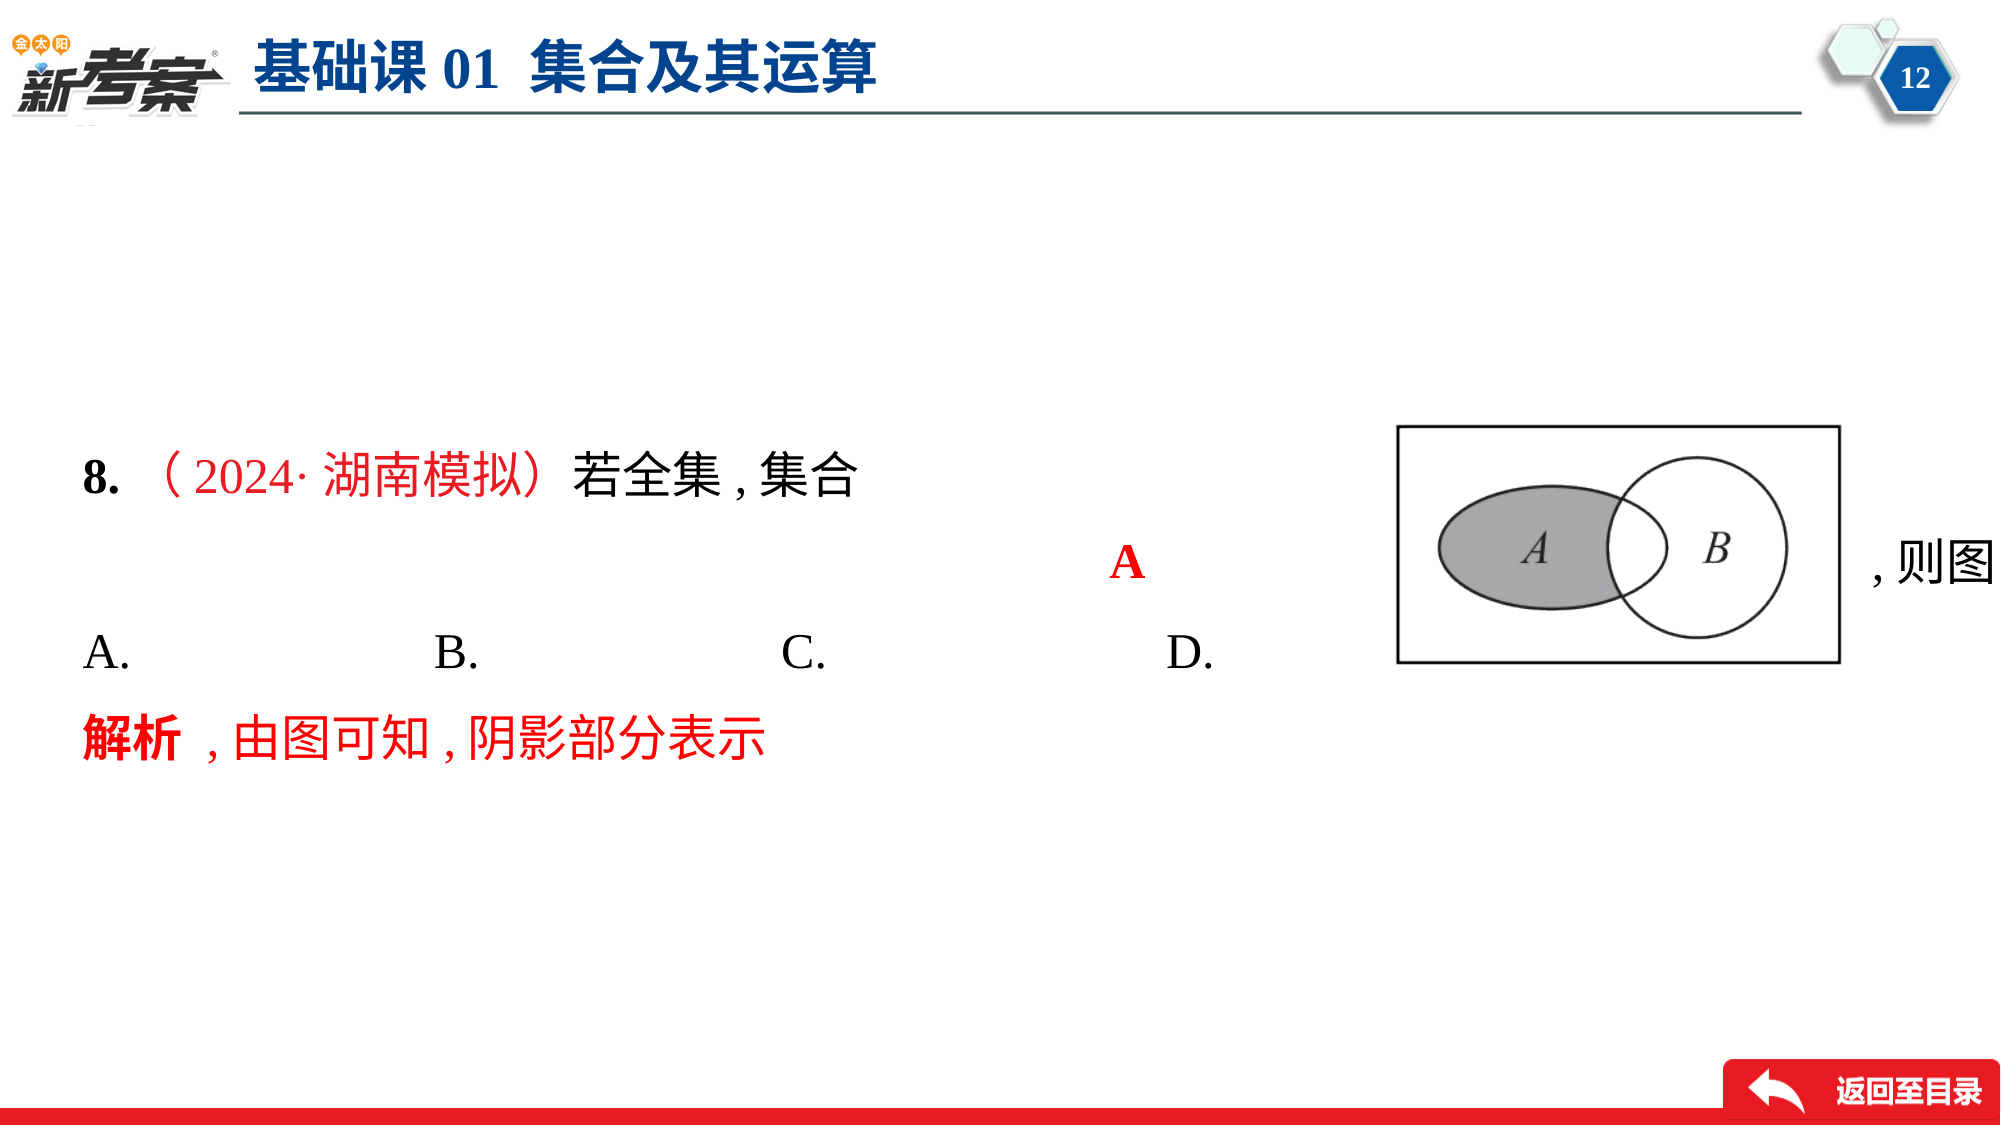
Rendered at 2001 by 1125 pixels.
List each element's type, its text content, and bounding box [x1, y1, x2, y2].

text_box A [1091, 501, 1164, 580]
picture [0, 0, 2001, 1125]
